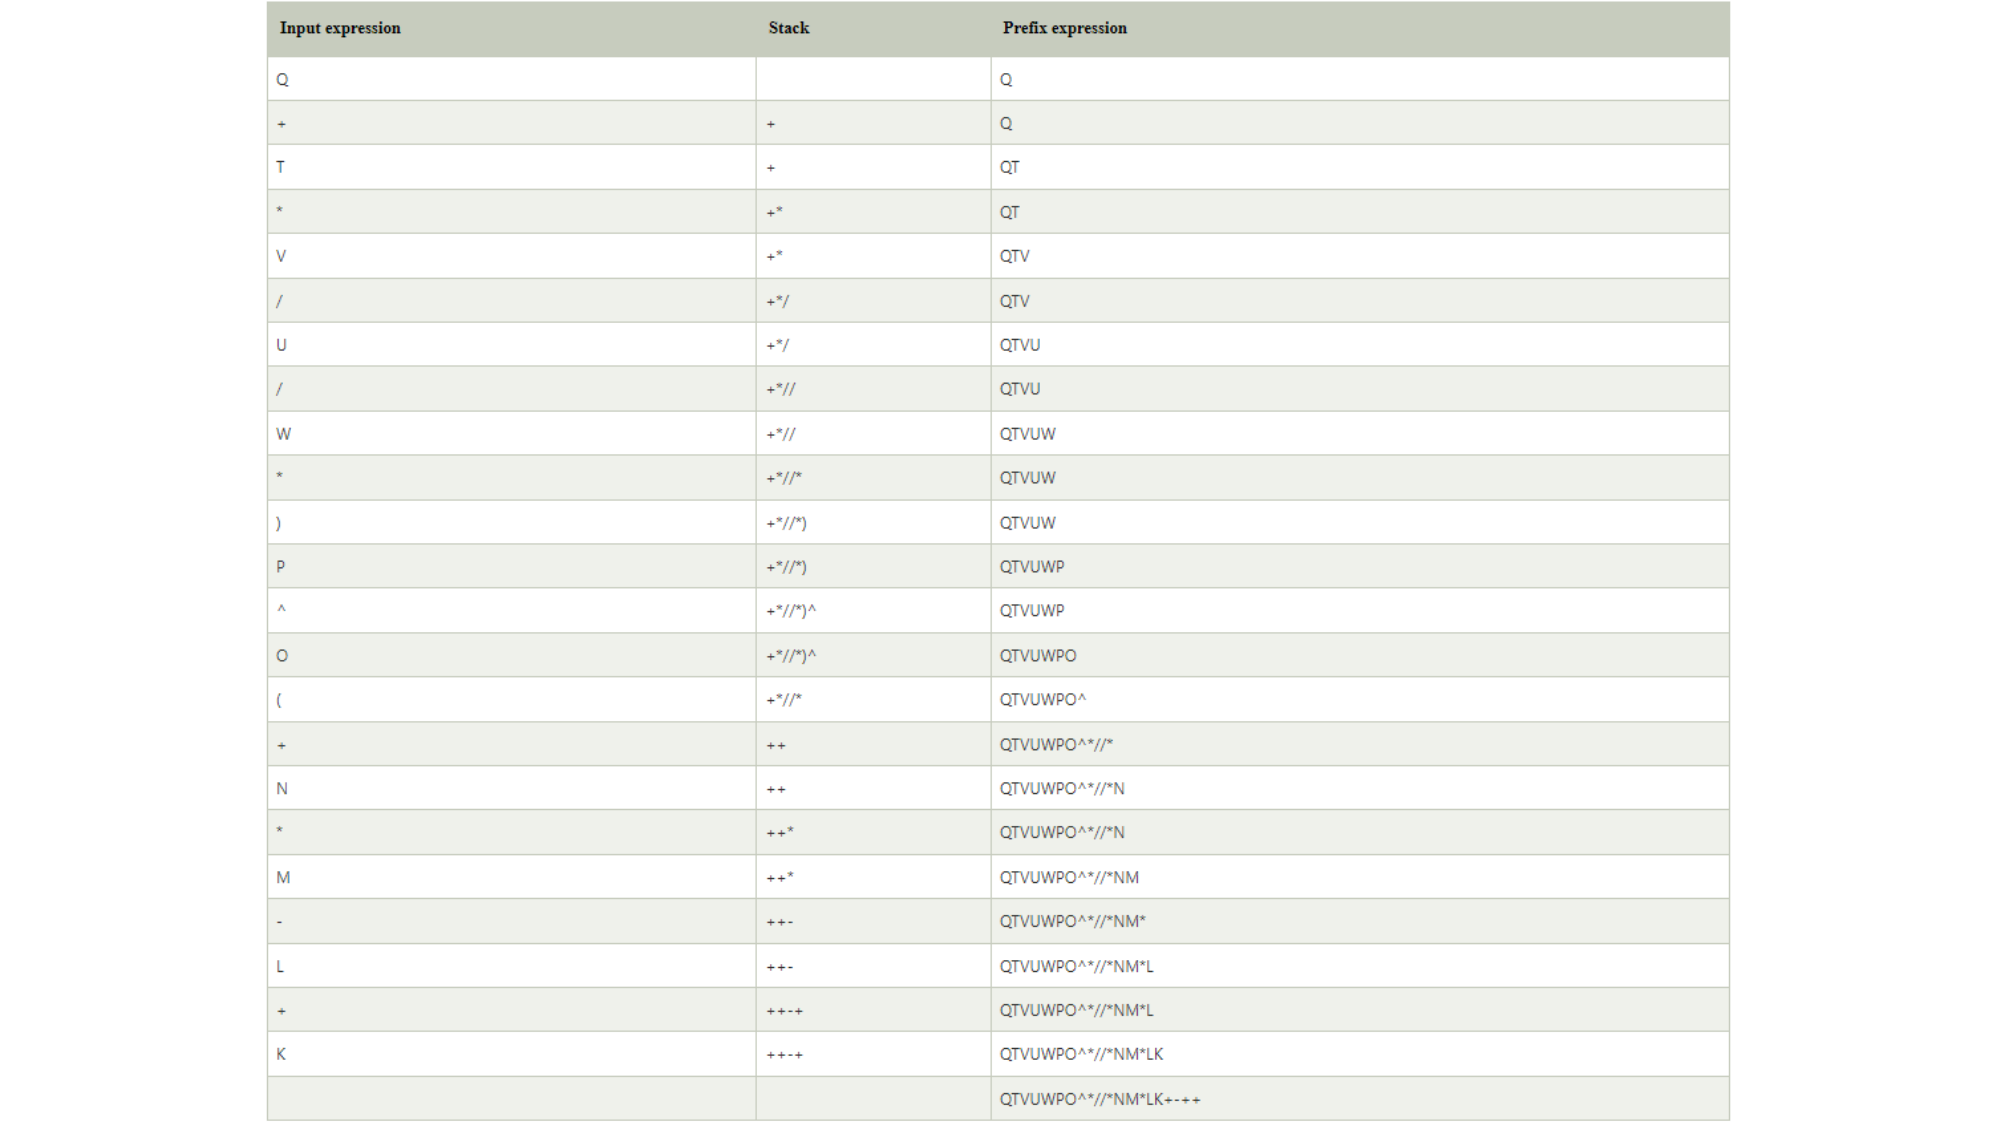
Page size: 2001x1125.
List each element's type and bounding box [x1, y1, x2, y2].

picture [263, 0, 1737, 1125]
